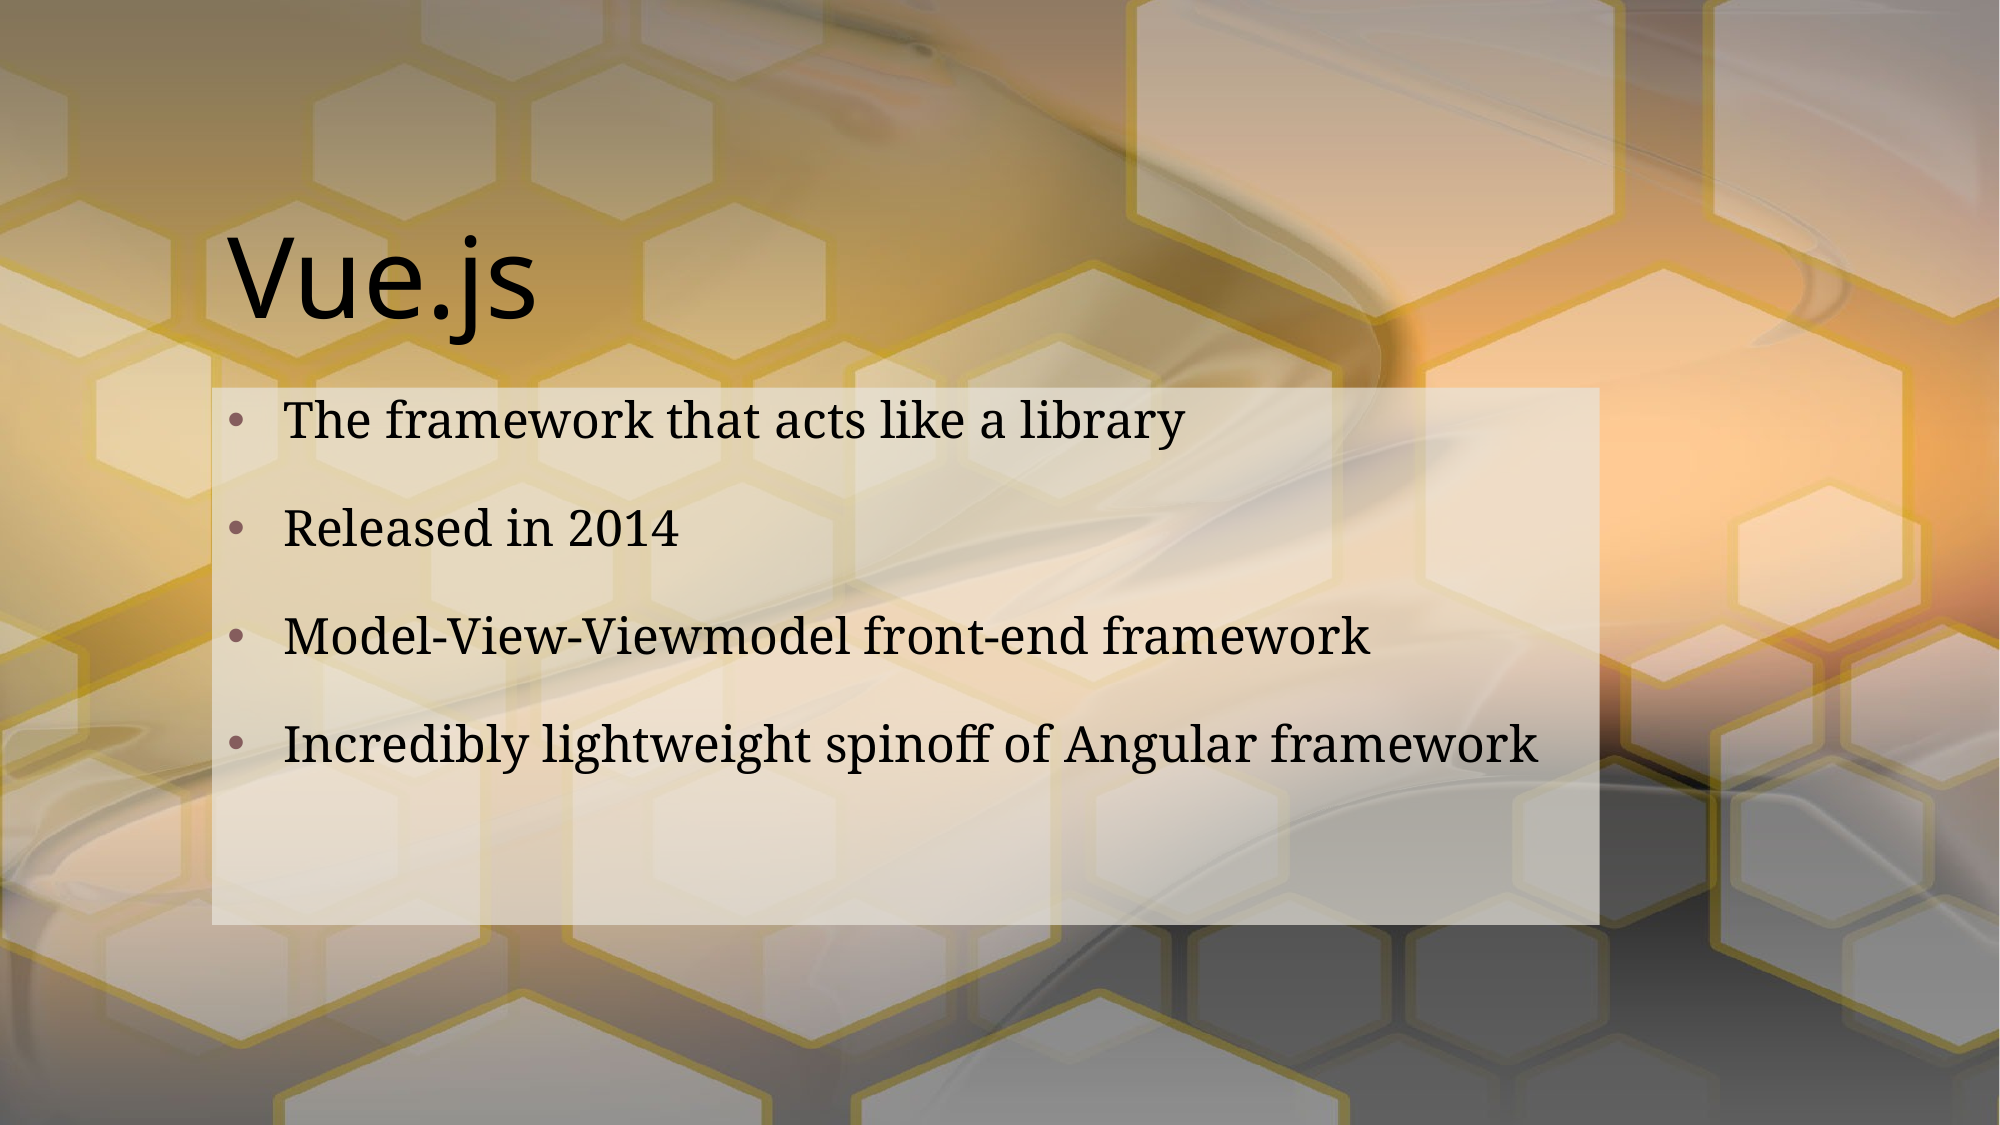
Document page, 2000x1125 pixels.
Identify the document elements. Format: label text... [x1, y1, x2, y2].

title Vue.js [212, 162, 1600, 350]
subtitle The framework that acts like a library Released in 2014 Model-View-Viewmodel front-end framework Incredibly lightweight spinoff of Angular framework [212, 387, 1600, 925]
picture [0, 0, 2000, 1125]
